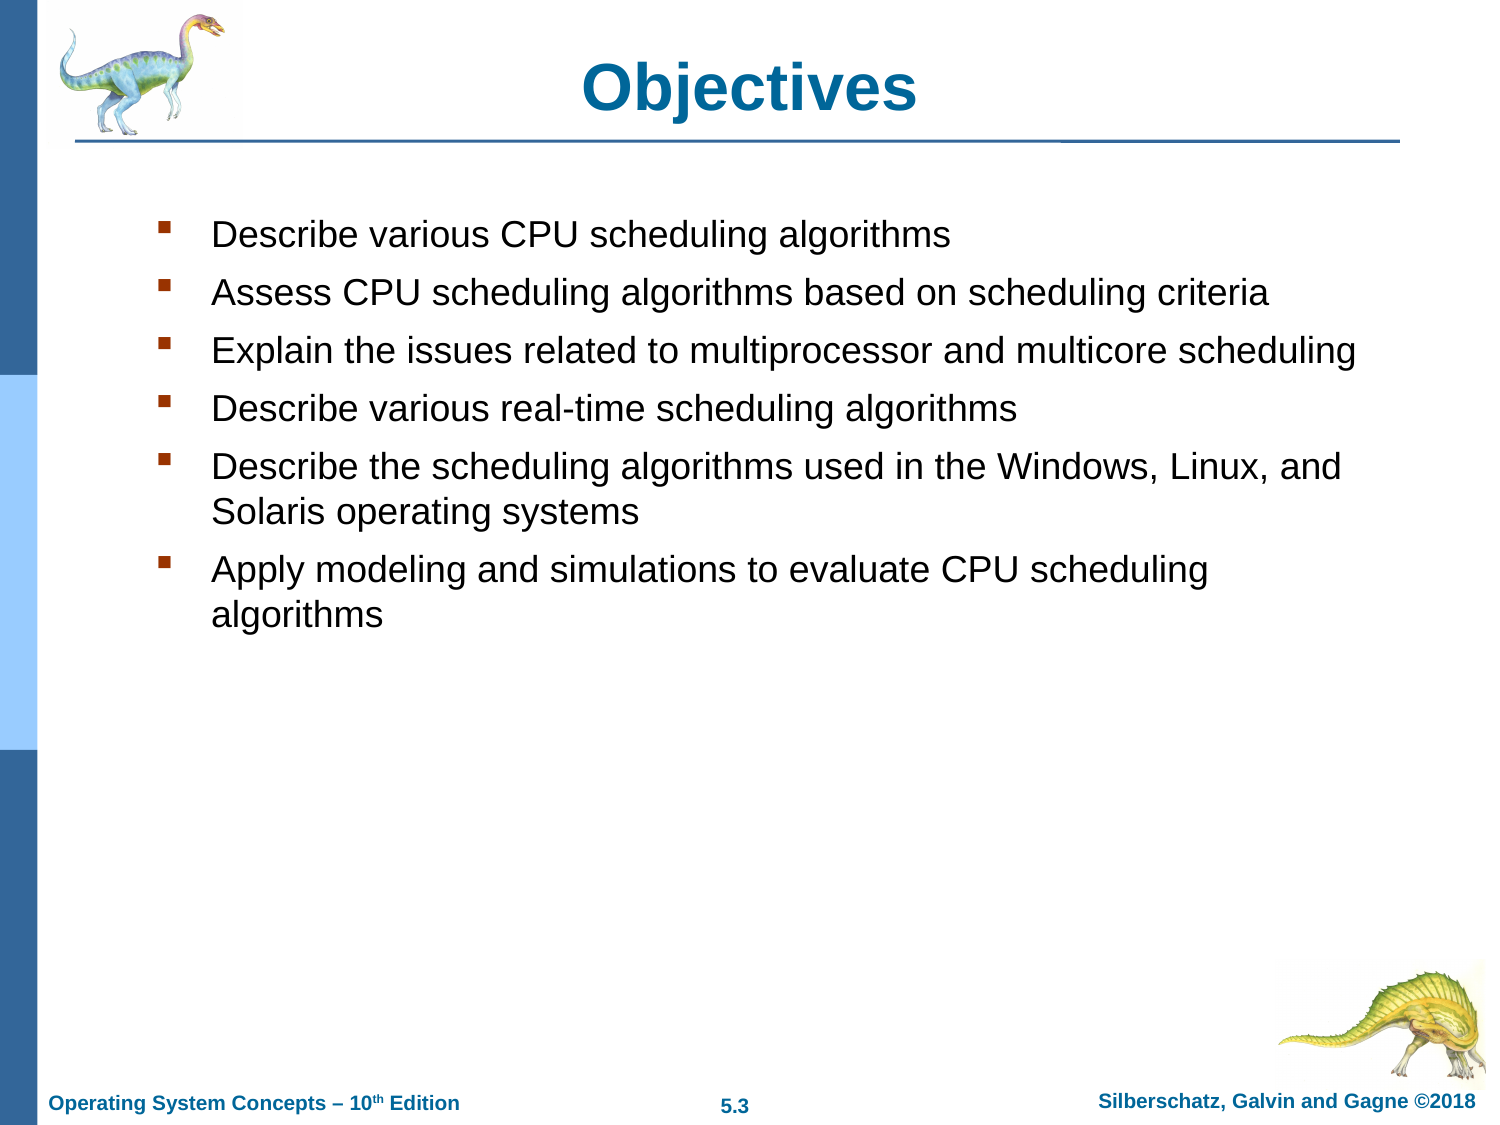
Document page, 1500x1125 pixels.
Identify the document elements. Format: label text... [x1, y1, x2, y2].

list Describe various CPU scheduling algorithms Assess CPU scheduling algorithms based on scheduling criteria Explain the issues related to multiprocessor and multicore scheduling Describe various real-time scheduling algorithms Describe the scheduling algorithms used in the Windows, Linux, and Solaris operating systems Apply modeling and simulations to evaluate CPU scheduling algorithms [139, 202, 1383, 925]
picture [1275, 959, 1486, 1090]
picture [46, 0, 243, 149]
title Objectives [75, 36, 1425, 132]
